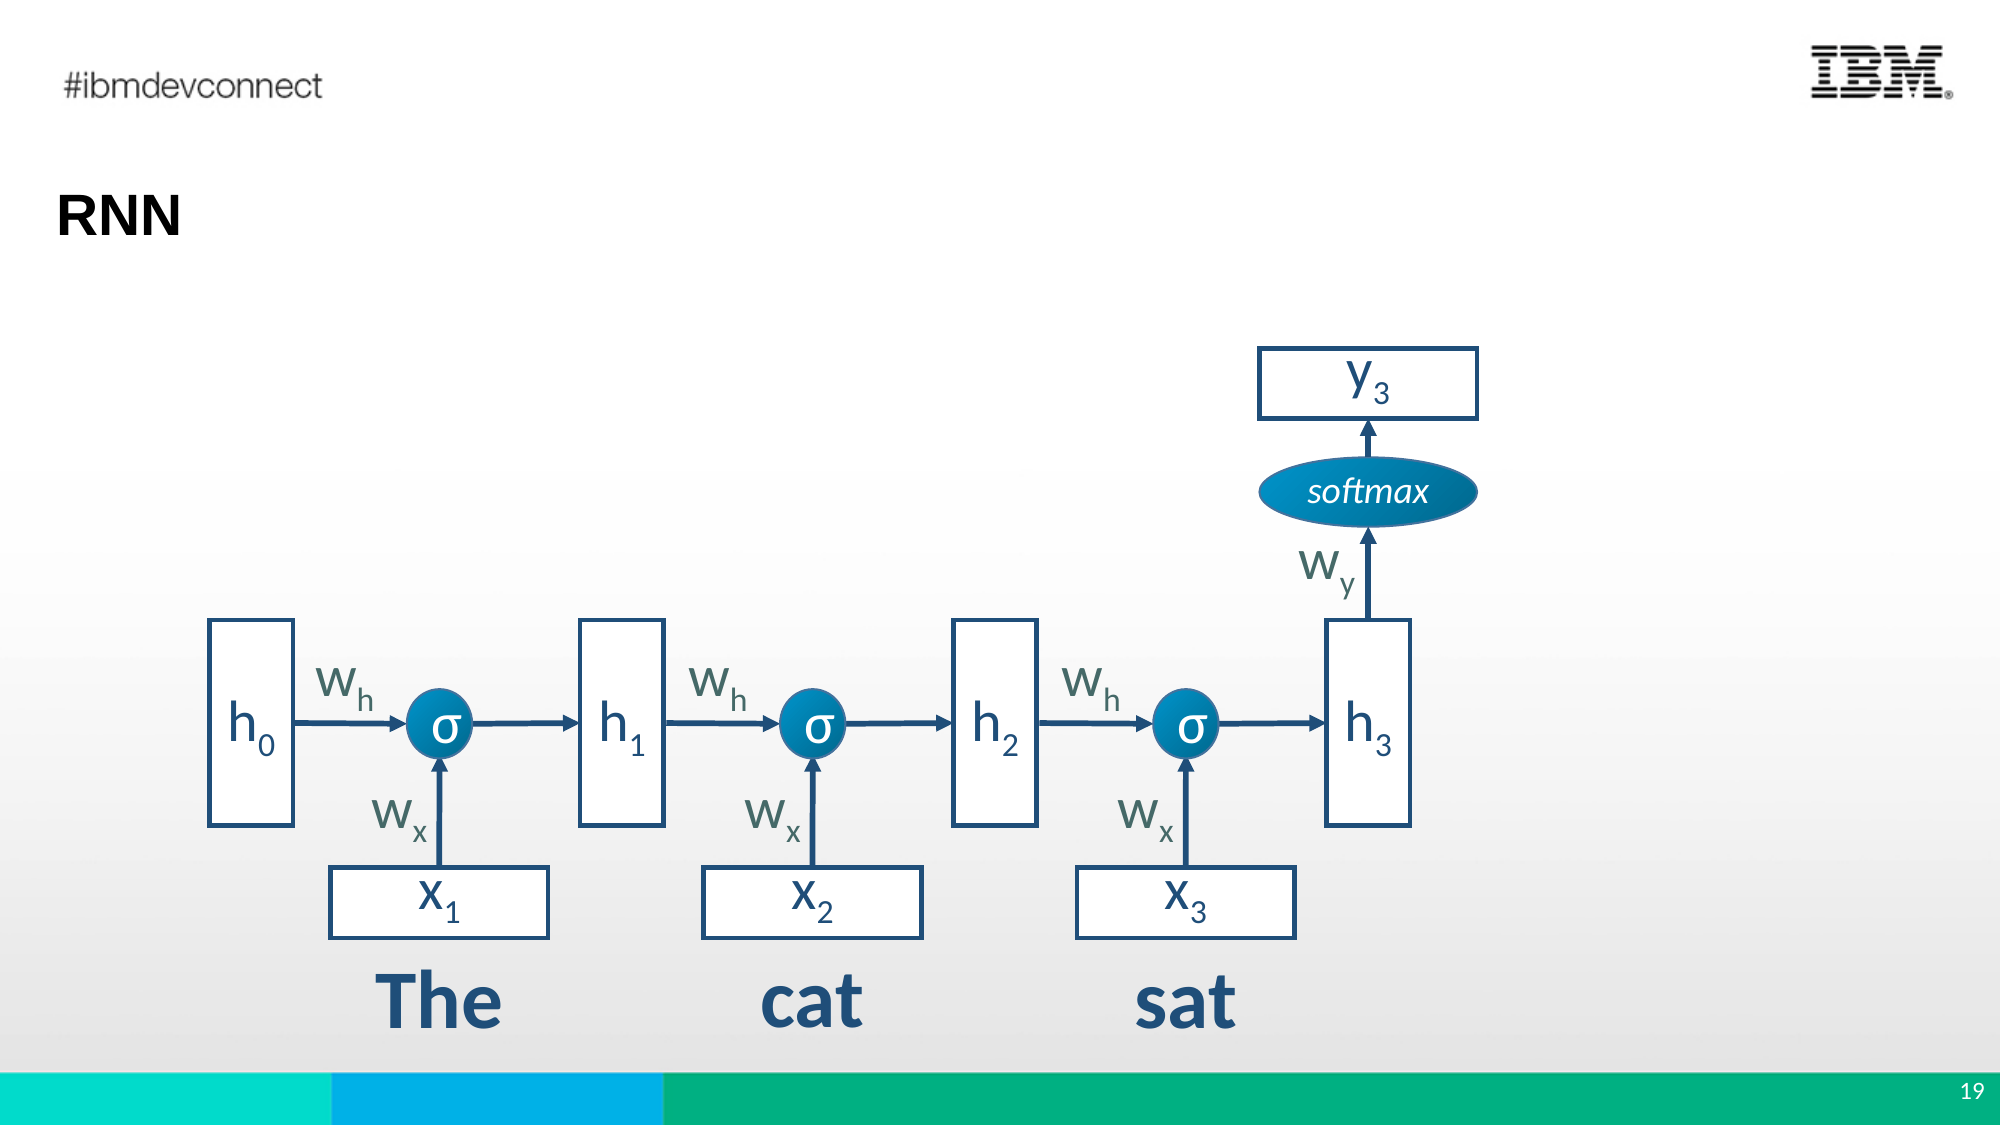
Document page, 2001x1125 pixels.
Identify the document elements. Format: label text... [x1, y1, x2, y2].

slide_number 19 [1784, 1059, 2000, 1120]
text_box The [330, 938, 549, 1053]
text_box cat [703, 938, 922, 1052]
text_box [209, 620, 663, 938]
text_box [663, 620, 1036, 938]
text_box sat [1076, 938, 1295, 1053]
title RNN [41, 142, 1953, 291]
picture [0, 0, 2000, 1125]
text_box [1036, 620, 1410, 938]
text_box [1259, 348, 1478, 621]
